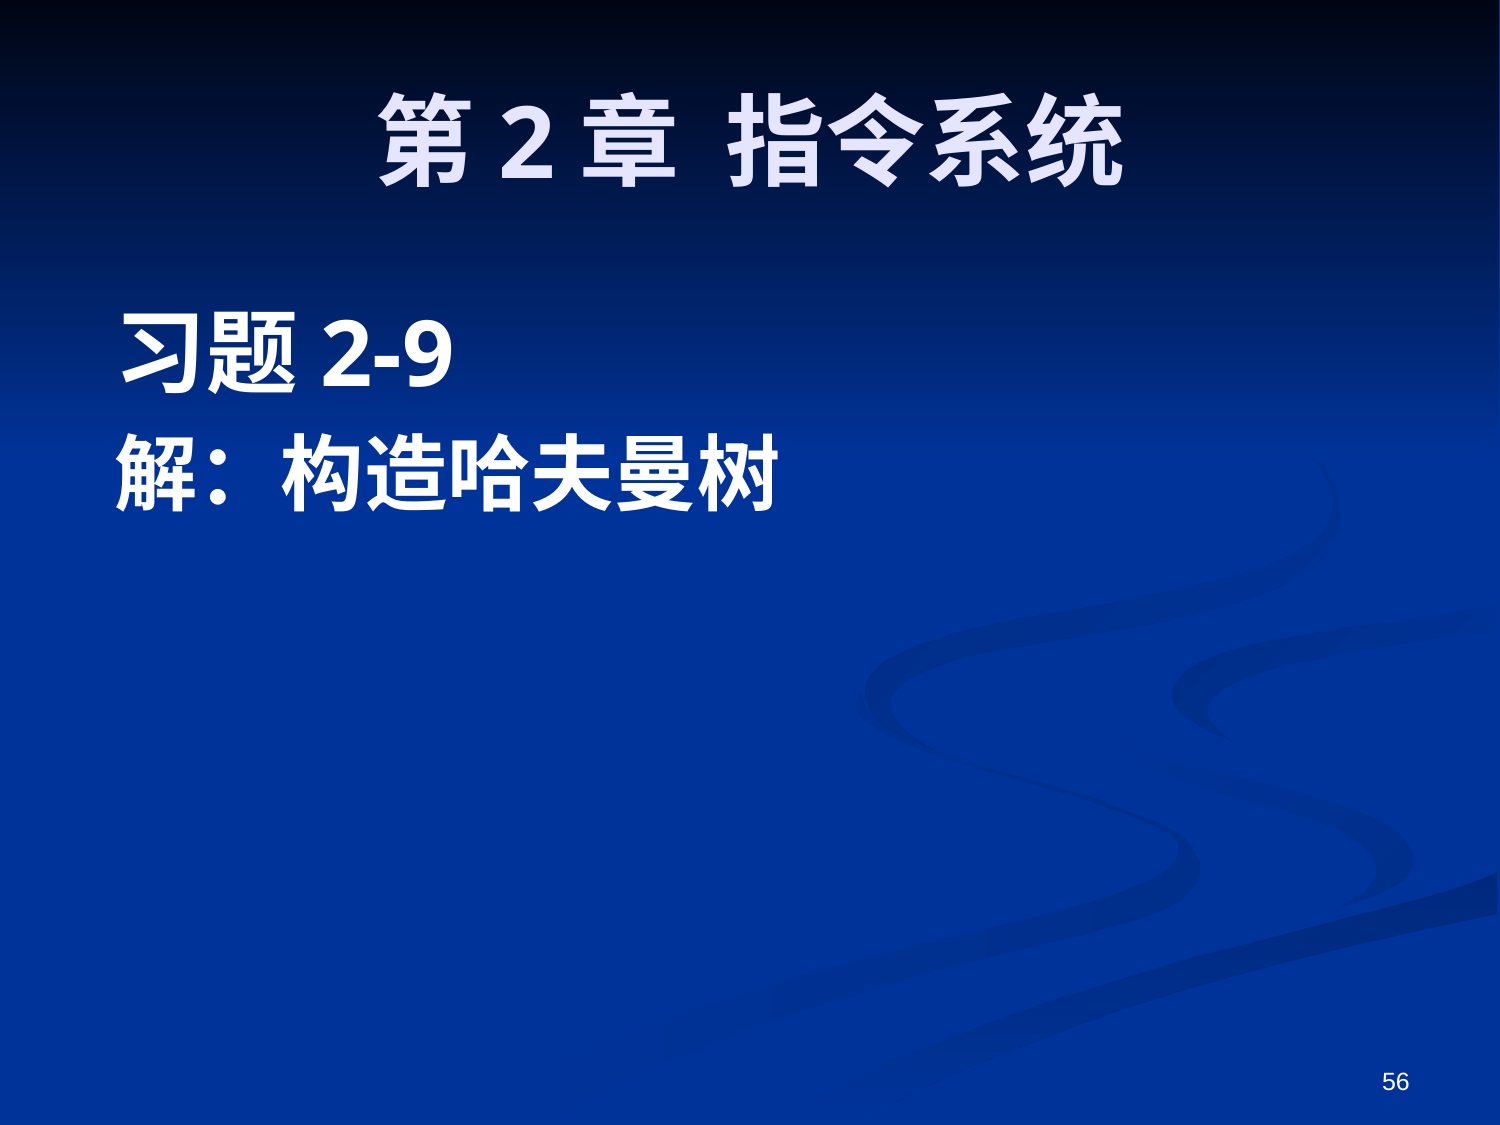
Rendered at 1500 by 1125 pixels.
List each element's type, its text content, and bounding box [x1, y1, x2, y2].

slide_number 56 [1074, 1030, 1426, 1104]
text_box 习题2-9 解：构造哈夫曼树 [99, 287, 1450, 1030]
title 第2章 指令系统 [74, 44, 1426, 233]
